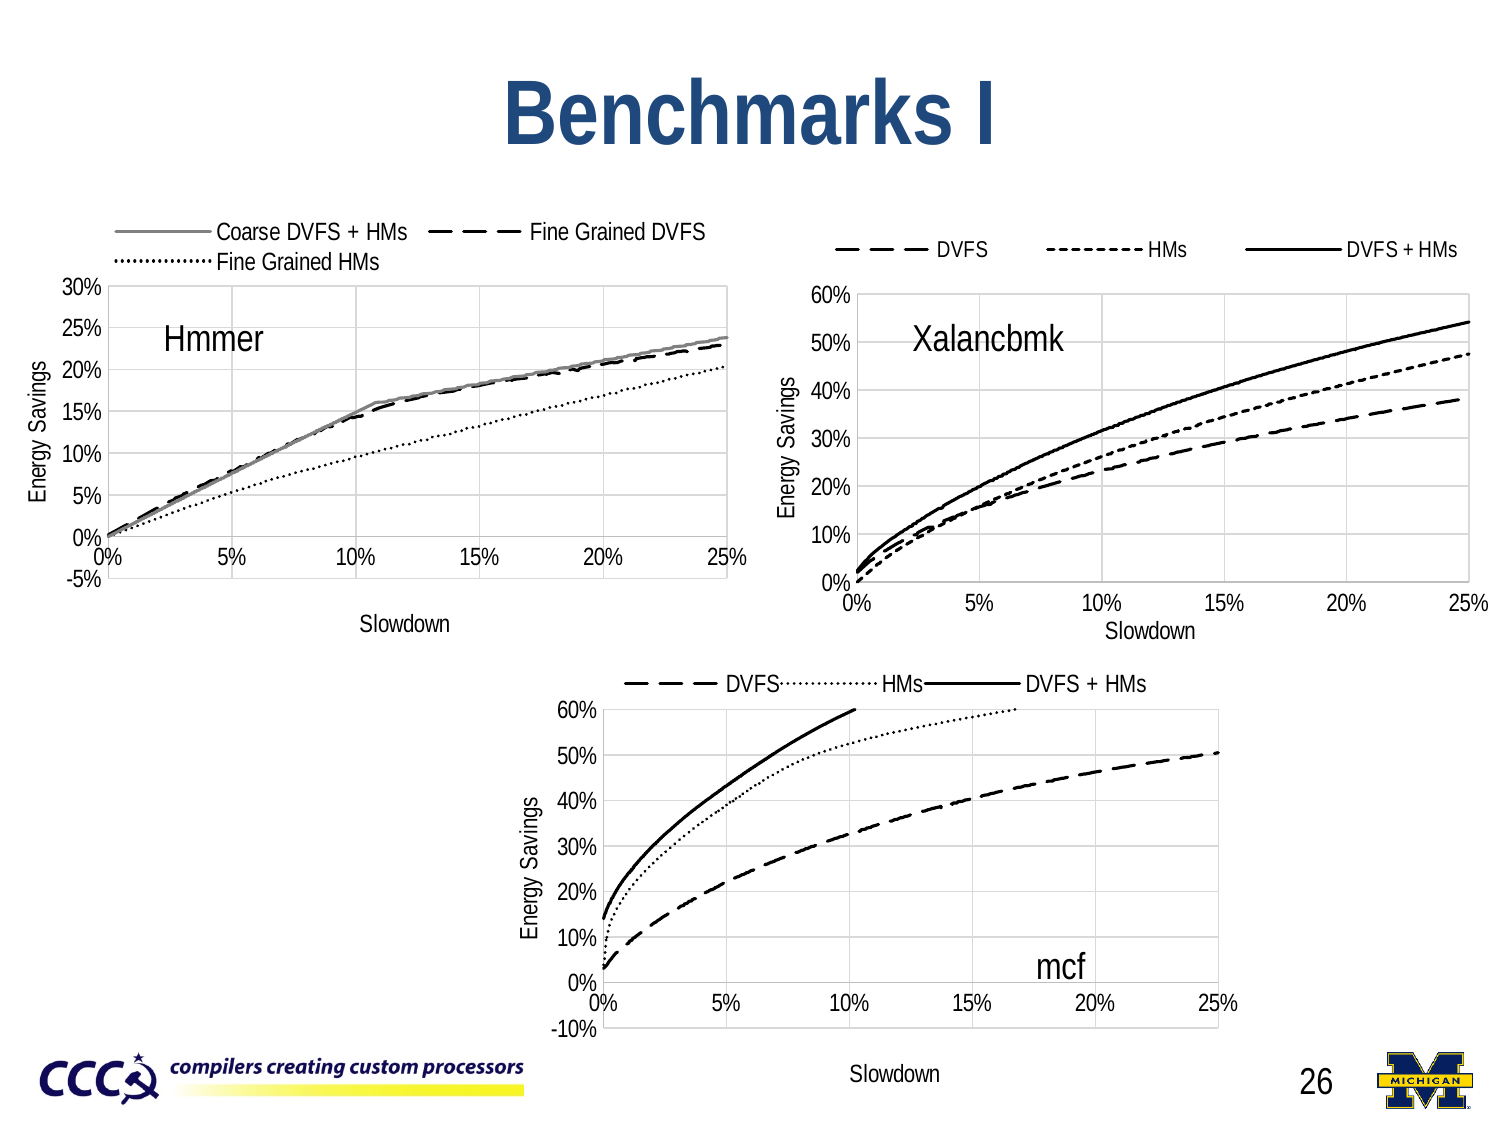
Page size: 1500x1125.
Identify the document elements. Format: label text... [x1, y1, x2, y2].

picture [37, 1052, 524, 1108]
chart [14, 201, 1500, 1103]
title Benchmarks I [74, 14, 1426, 200]
picture [1377, 1052, 1473, 1109]
